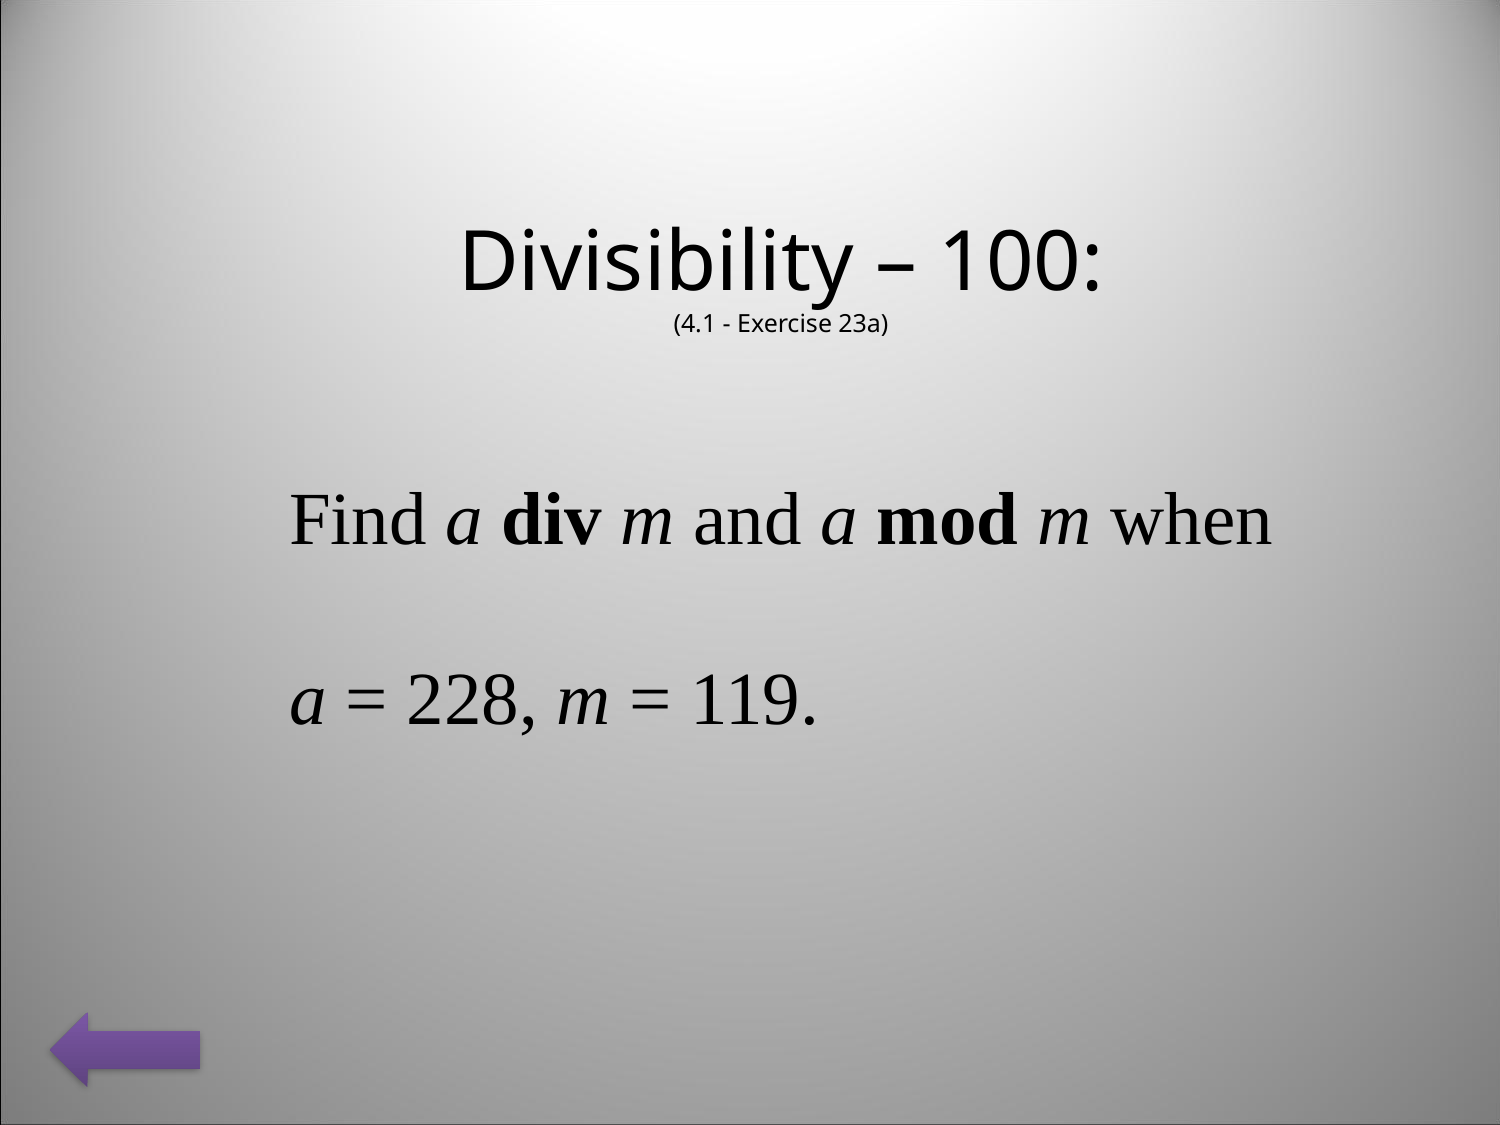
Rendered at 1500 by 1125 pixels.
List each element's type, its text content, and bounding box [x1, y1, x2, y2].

text_box [49, 1012, 200, 1088]
picture [0, 0, 1500, 1125]
text_box Find a div m and a mod m when a = 228, m = 119. [274, 462, 1288, 748]
text_box Divisibility – 100: (4.1 - Exercise 23a) [224, 199, 1338, 345]
